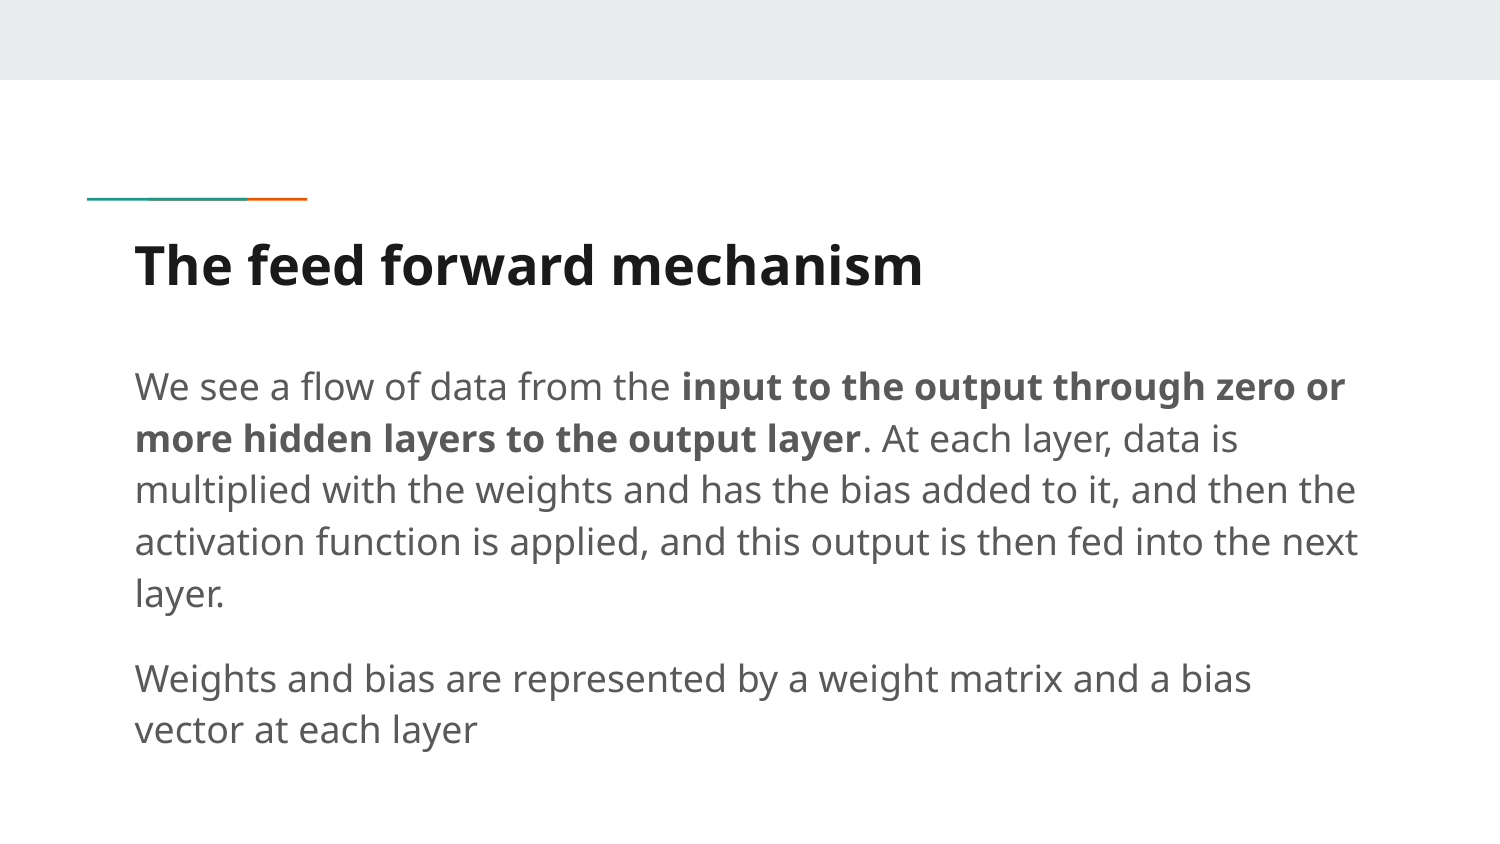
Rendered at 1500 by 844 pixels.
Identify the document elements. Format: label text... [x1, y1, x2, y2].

list We see a flow of data from the input to the output through zero or more hidden layers to the output layer. At each layer, data is multiplied with the weights and has the bias added to it, and then the activation function is applied, and this output is then fed into the next layer. Weights and bias are represented by a weight matrix and a bias vector at each layer [119, 341, 1381, 712]
title The feed forward mechanism [119, 216, 1381, 305]
